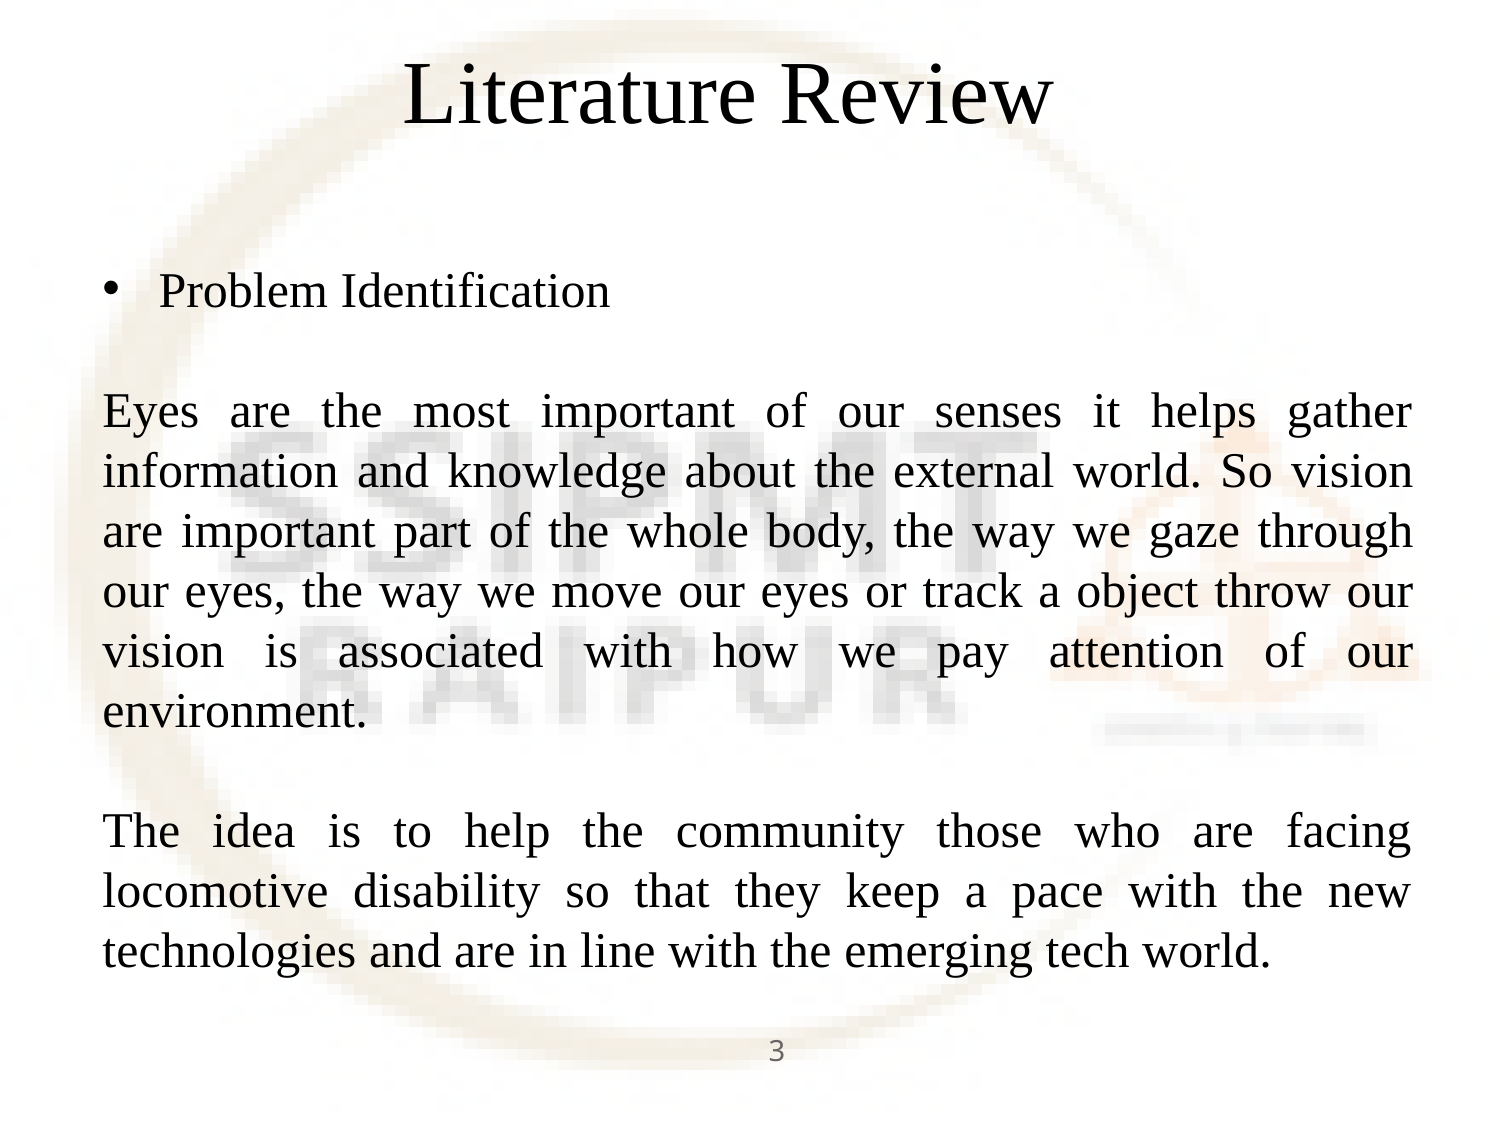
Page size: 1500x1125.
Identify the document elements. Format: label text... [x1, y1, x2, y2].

title Literature Review [37, 24, 1421, 267]
text_box Problem Identification Eyes are the most important of our senses it helps gather information and knowledge about the external world. So vision are important part of the whole body, the way we gaze through our eyes, the way we move our eyes or track a object throw our vision is associated with how we pay attention of our environment. The idea is to help the community those who are facing locomotive disability so that they keep a pace with the new technologies and are in line with the emerging tech world. [87, 249, 1429, 1125]
